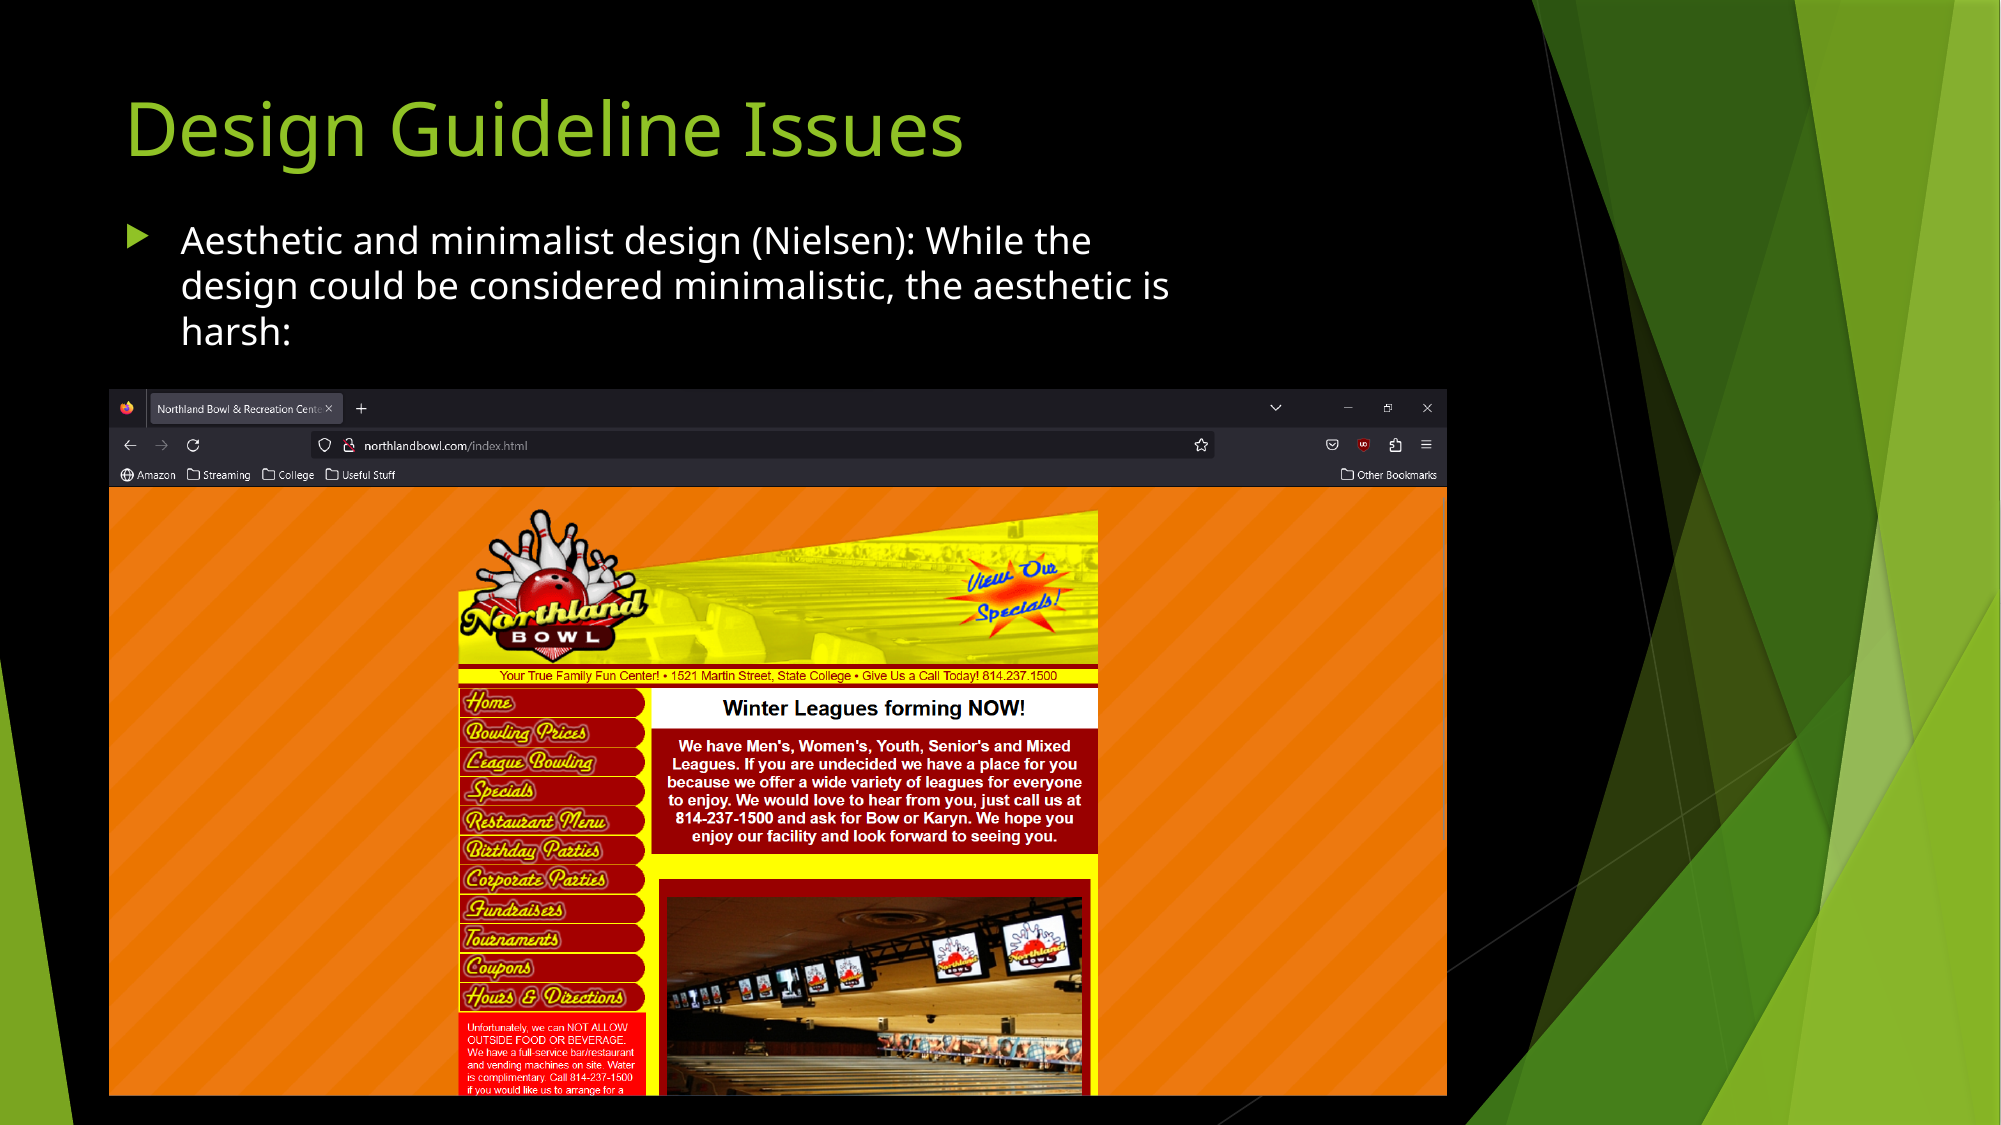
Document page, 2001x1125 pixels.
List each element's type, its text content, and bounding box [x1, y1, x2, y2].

title Design Guideline Issues [109, 73, 1520, 194]
picture [108, 389, 1448, 1097]
list Aesthetic and minimalist design (Nielsen): While the design could be considered minimalistic, the aesthetic is harsh: [109, 210, 1228, 372]
